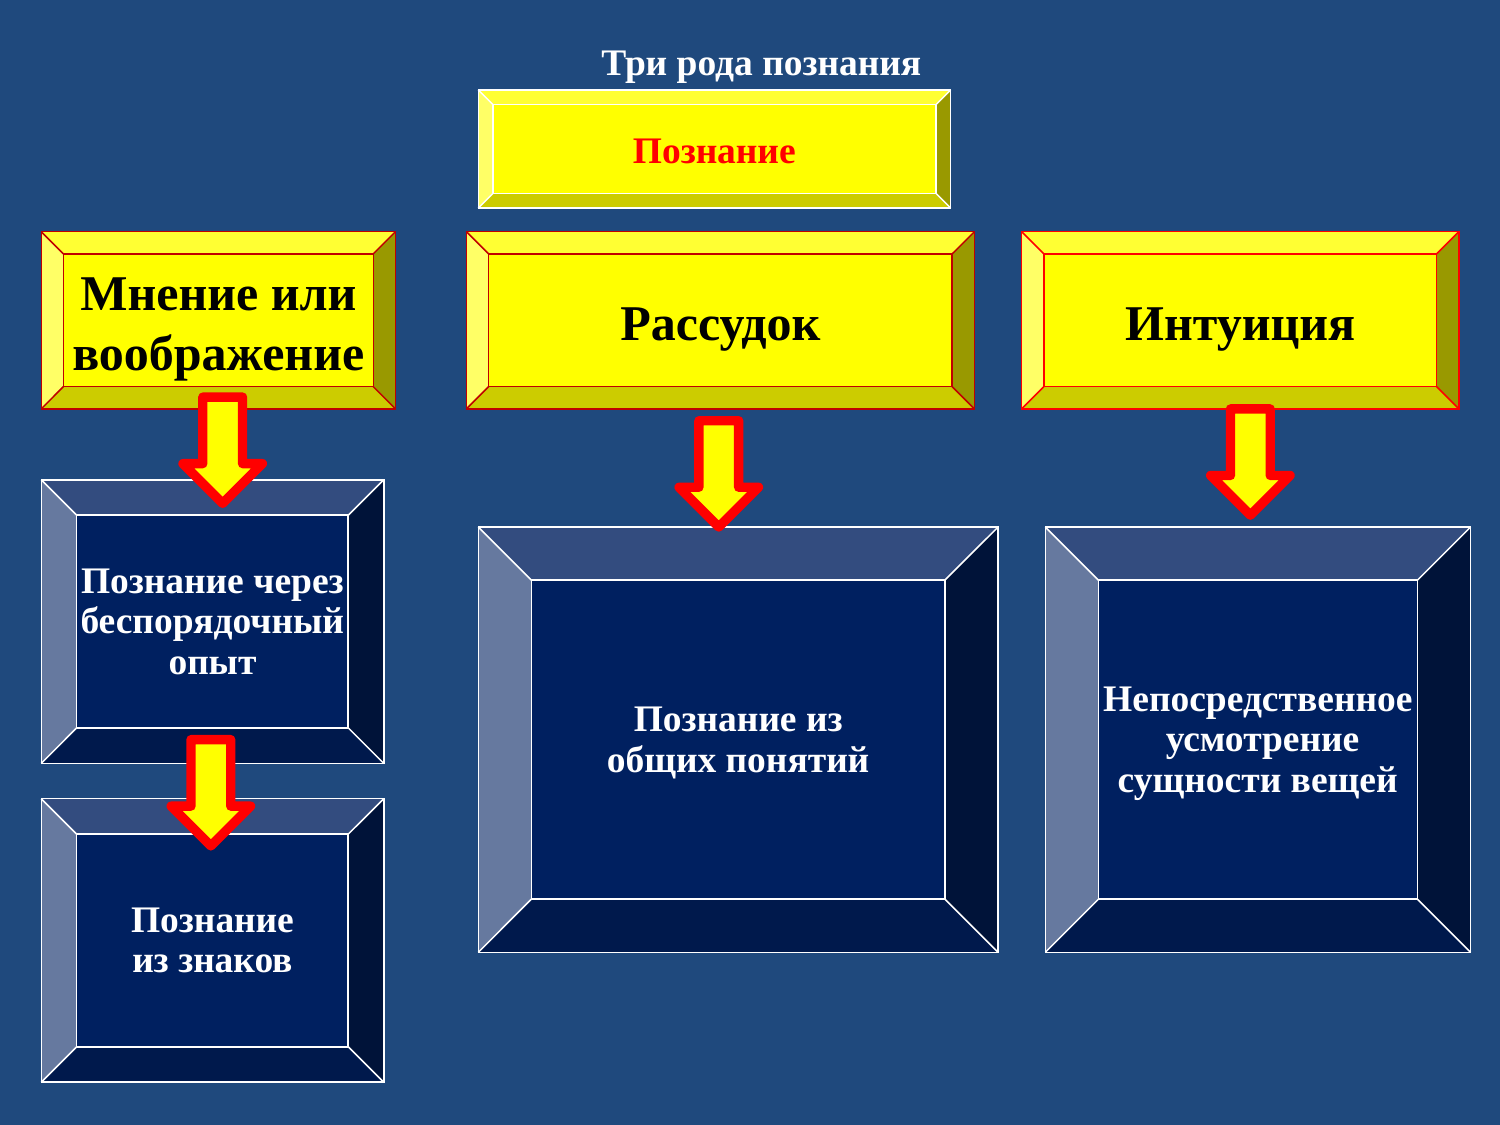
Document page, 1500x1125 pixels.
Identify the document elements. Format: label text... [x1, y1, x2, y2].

text_box [167, 735, 255, 850]
text_box Интуиция [1021, 231, 1459, 409]
text_box Познание через беспорядочный опыт [41, 479, 384, 764]
text_box Познание [478, 89, 951, 209]
text_box Непосредственное усмотрение сущности вещей [1045, 527, 1471, 953]
text_box Познание из общих понятий [478, 527, 999, 953]
text_box Мнение или воображение [41, 231, 396, 409]
text_box Рассудок [466, 231, 975, 409]
text_box Познание из знаков [41, 798, 384, 1083]
text_box [675, 416, 763, 531]
text_box [1206, 404, 1294, 520]
text_box [179, 393, 267, 508]
text_box Три рода познания [586, 30, 937, 89]
